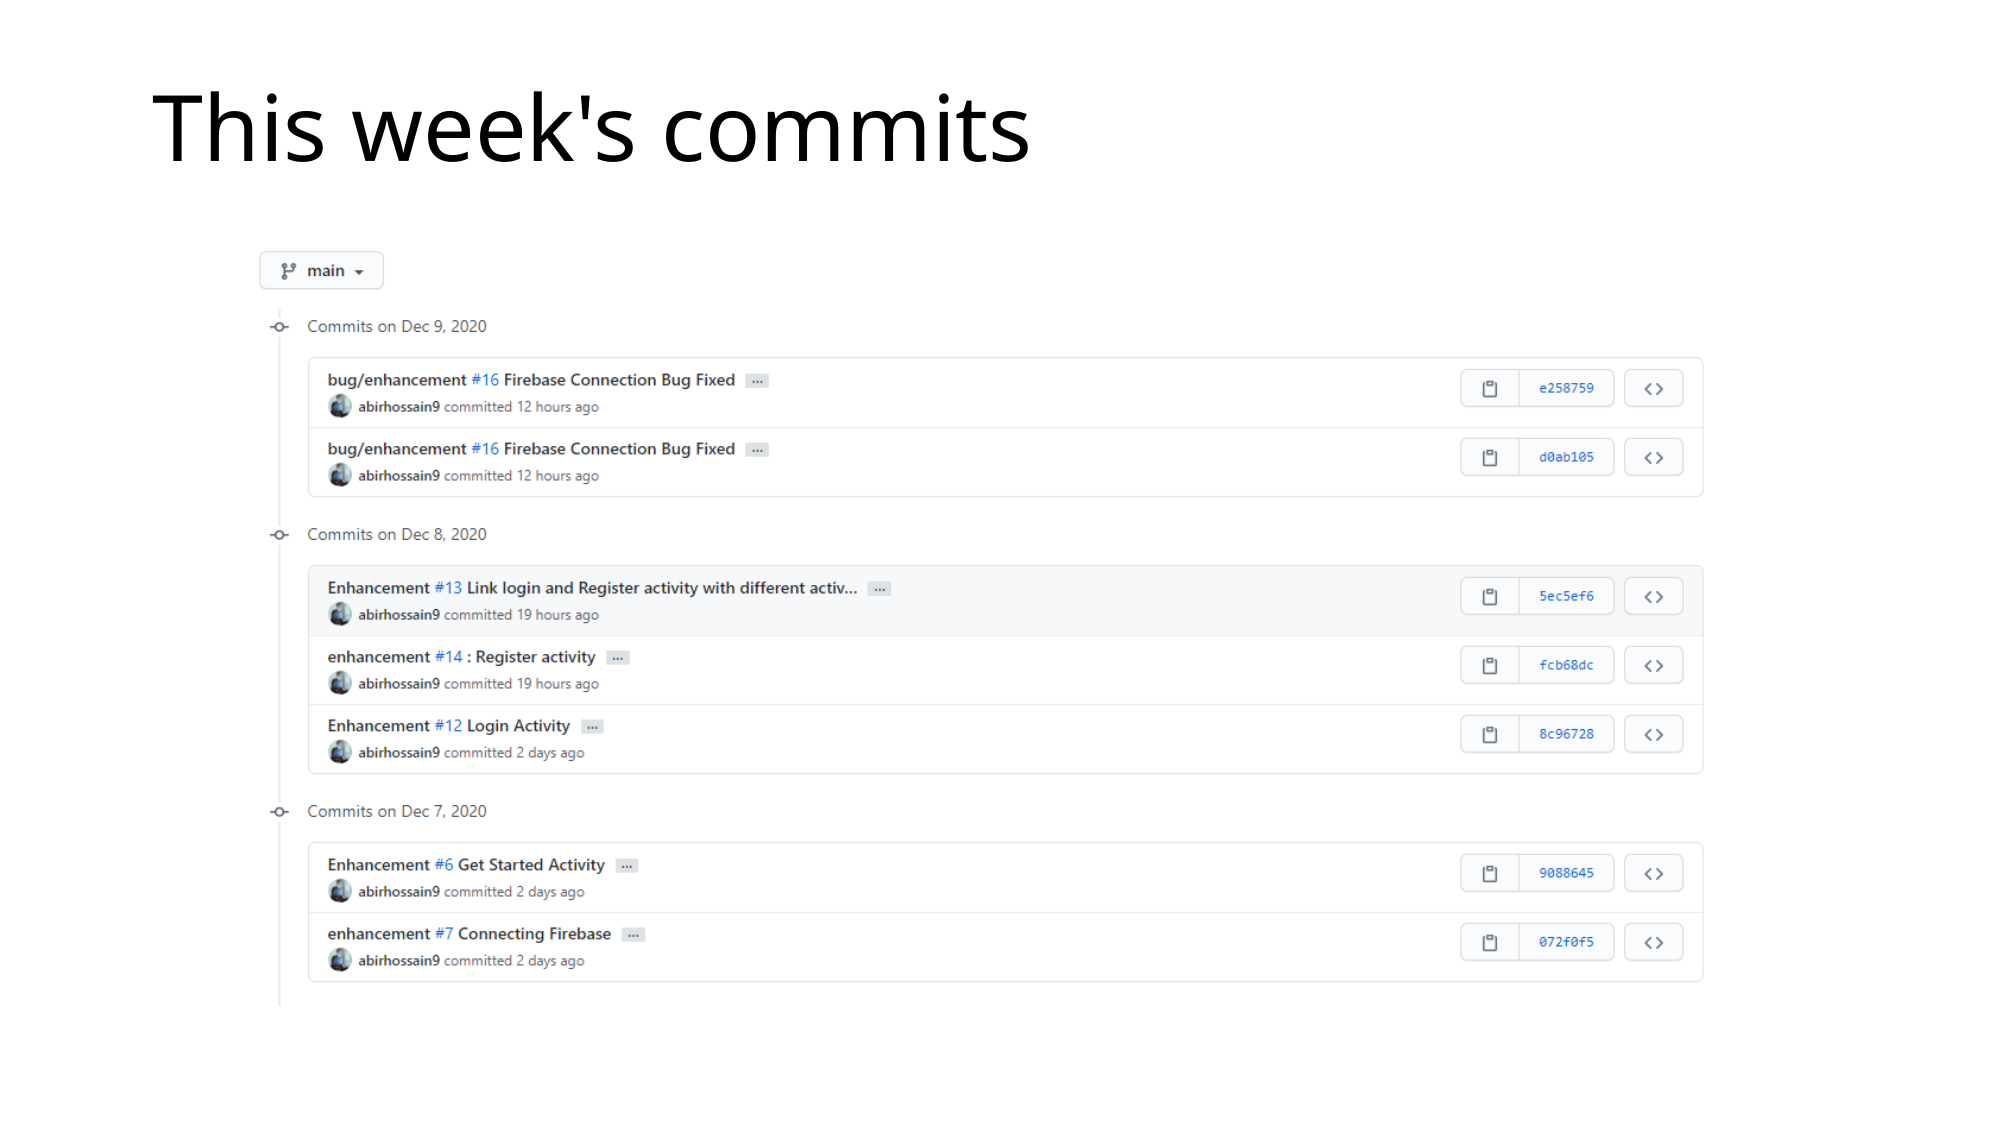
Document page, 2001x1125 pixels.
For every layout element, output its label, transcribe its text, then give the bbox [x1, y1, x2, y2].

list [137, 237, 1863, 1006]
title This week's commits [137, 59, 1863, 205]
